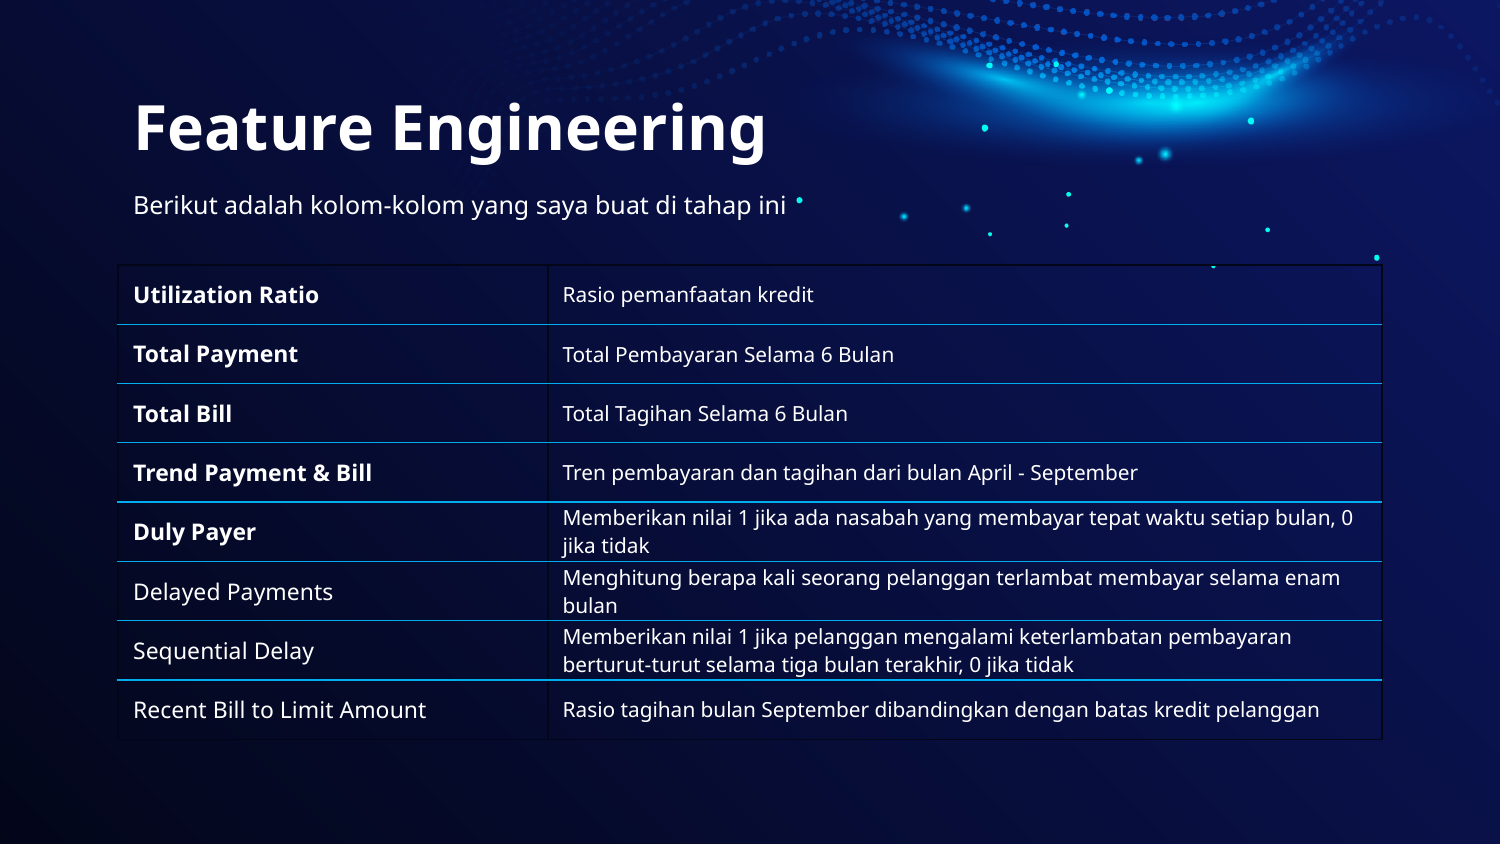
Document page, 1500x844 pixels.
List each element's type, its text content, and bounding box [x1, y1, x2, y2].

table_cell Sequential Delay [119, 621, 547, 679]
table_cell Rasio tagihan bulan September dibandingkan dengan batas kredit pelanggan [549, 681, 1381, 739]
picture [0, 0, 1500, 844]
table_cell Menghitung berapa kali seorang pelanggan terlambat membayar selama enam bulan [549, 562, 1381, 620]
table_cell Total Bill [119, 384, 547, 442]
text_box Berikut adalah kolom-kolom yang saya buat di tahap ini [118, 174, 1382, 236]
table_header Rasio pemanfaatan kredit [549, 266, 1381, 324]
table_cell Total Tagihan Selama 6 Bulan [549, 384, 1381, 442]
table_cell Memberikan nilai 1 jika pelanggan mengalami keterlambatan pembayaran berturut-turut selama tiga bulan terakhir, 0 jika tidak [549, 621, 1381, 679]
table_cell Recent Bill to Limit Amount [119, 681, 547, 739]
table_cell Tren pembayaran dan tagihan dari bulan April - September [549, 443, 1381, 501]
table_cell Trend Payment & Bill [119, 443, 547, 501]
title Feature Engineering [118, 72, 1382, 167]
table_cell Total Payment [119, 325, 547, 383]
table_cell Duly Payer [119, 503, 547, 561]
table_cell Memberikan nilai 1 jika ada nasabah yang membayar tepat waktu setiap bulan, 0 jika tidak [549, 503, 1381, 561]
table_header Utilization Ratio [119, 266, 547, 324]
table_cell Total Pembayaran Selama 6 Bulan [549, 325, 1381, 383]
table_cell Delayed Payments [119, 562, 547, 620]
